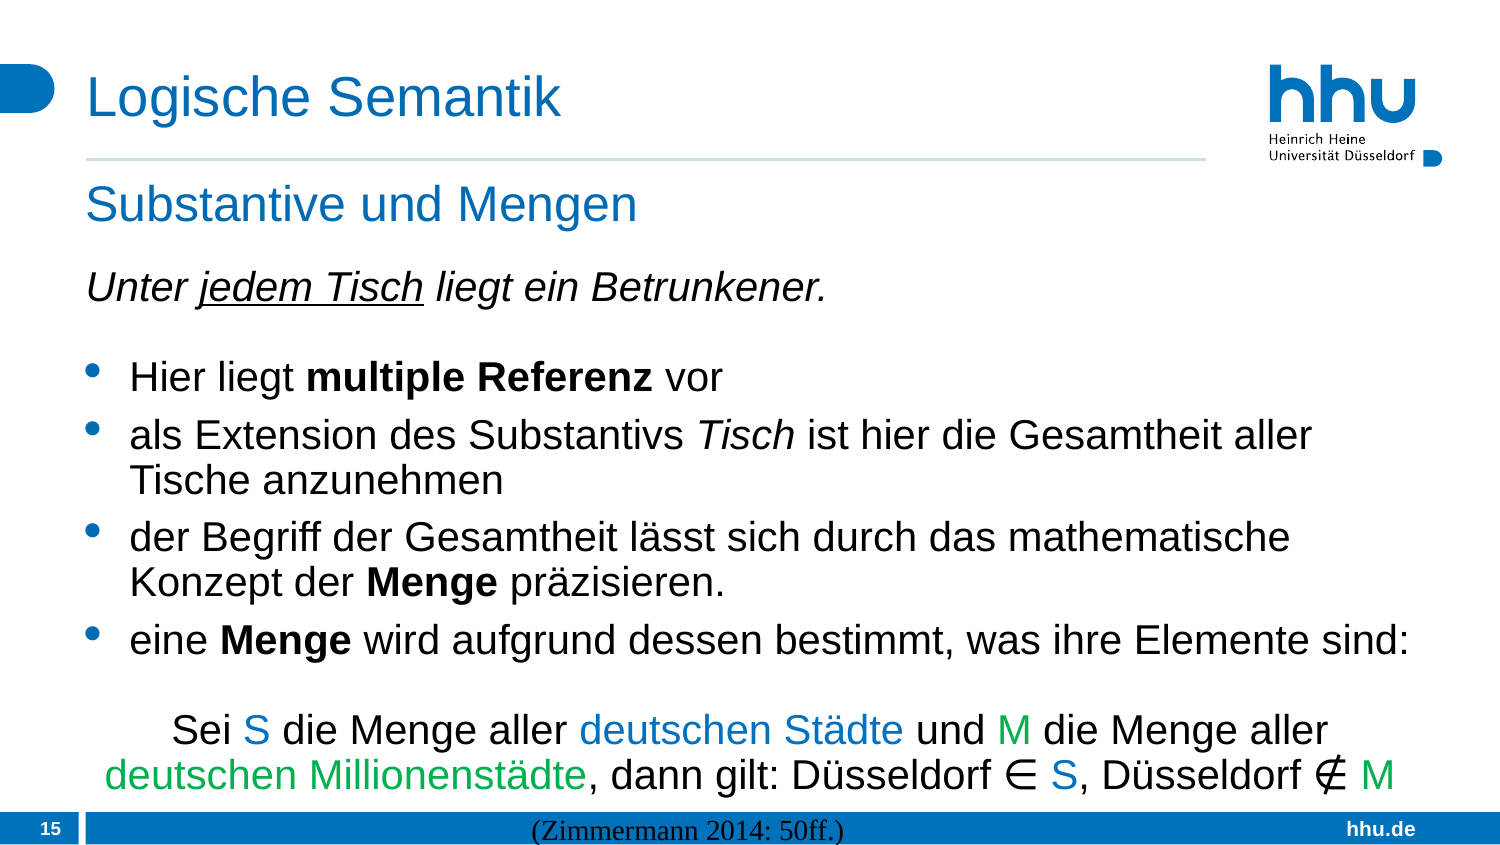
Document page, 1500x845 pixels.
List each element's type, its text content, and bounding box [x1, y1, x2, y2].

list Unter jedem Tisch liegt ein Betrunkener. Hier liegt multiple Referenz vor als Extension des Substantivs Tisch ist hier die Gesamtheit aller Tische anzunehmen der Begriff der Gesamtheit lässt sich durch das mathematische Konzept der Menge präzisieren. eine Menge wird aufgrund dessen bestimmt, was ihre Elemente sind: Sei S die Menge aller deutschen Städte und M die Menge aller deutschen Millionenstädte, dann gilt: Düsseldorf ∈ S, Düsseldorf ∉ M [85, 253, 1415, 797]
list Substantive und Mengen [85, 178, 1415, 232]
slide_number 15 [5, 816, 62, 841]
footer (Zimmermann 2014: 50ff.) [103, 816, 1273, 841]
title Logische Semantik [86, 54, 1207, 129]
